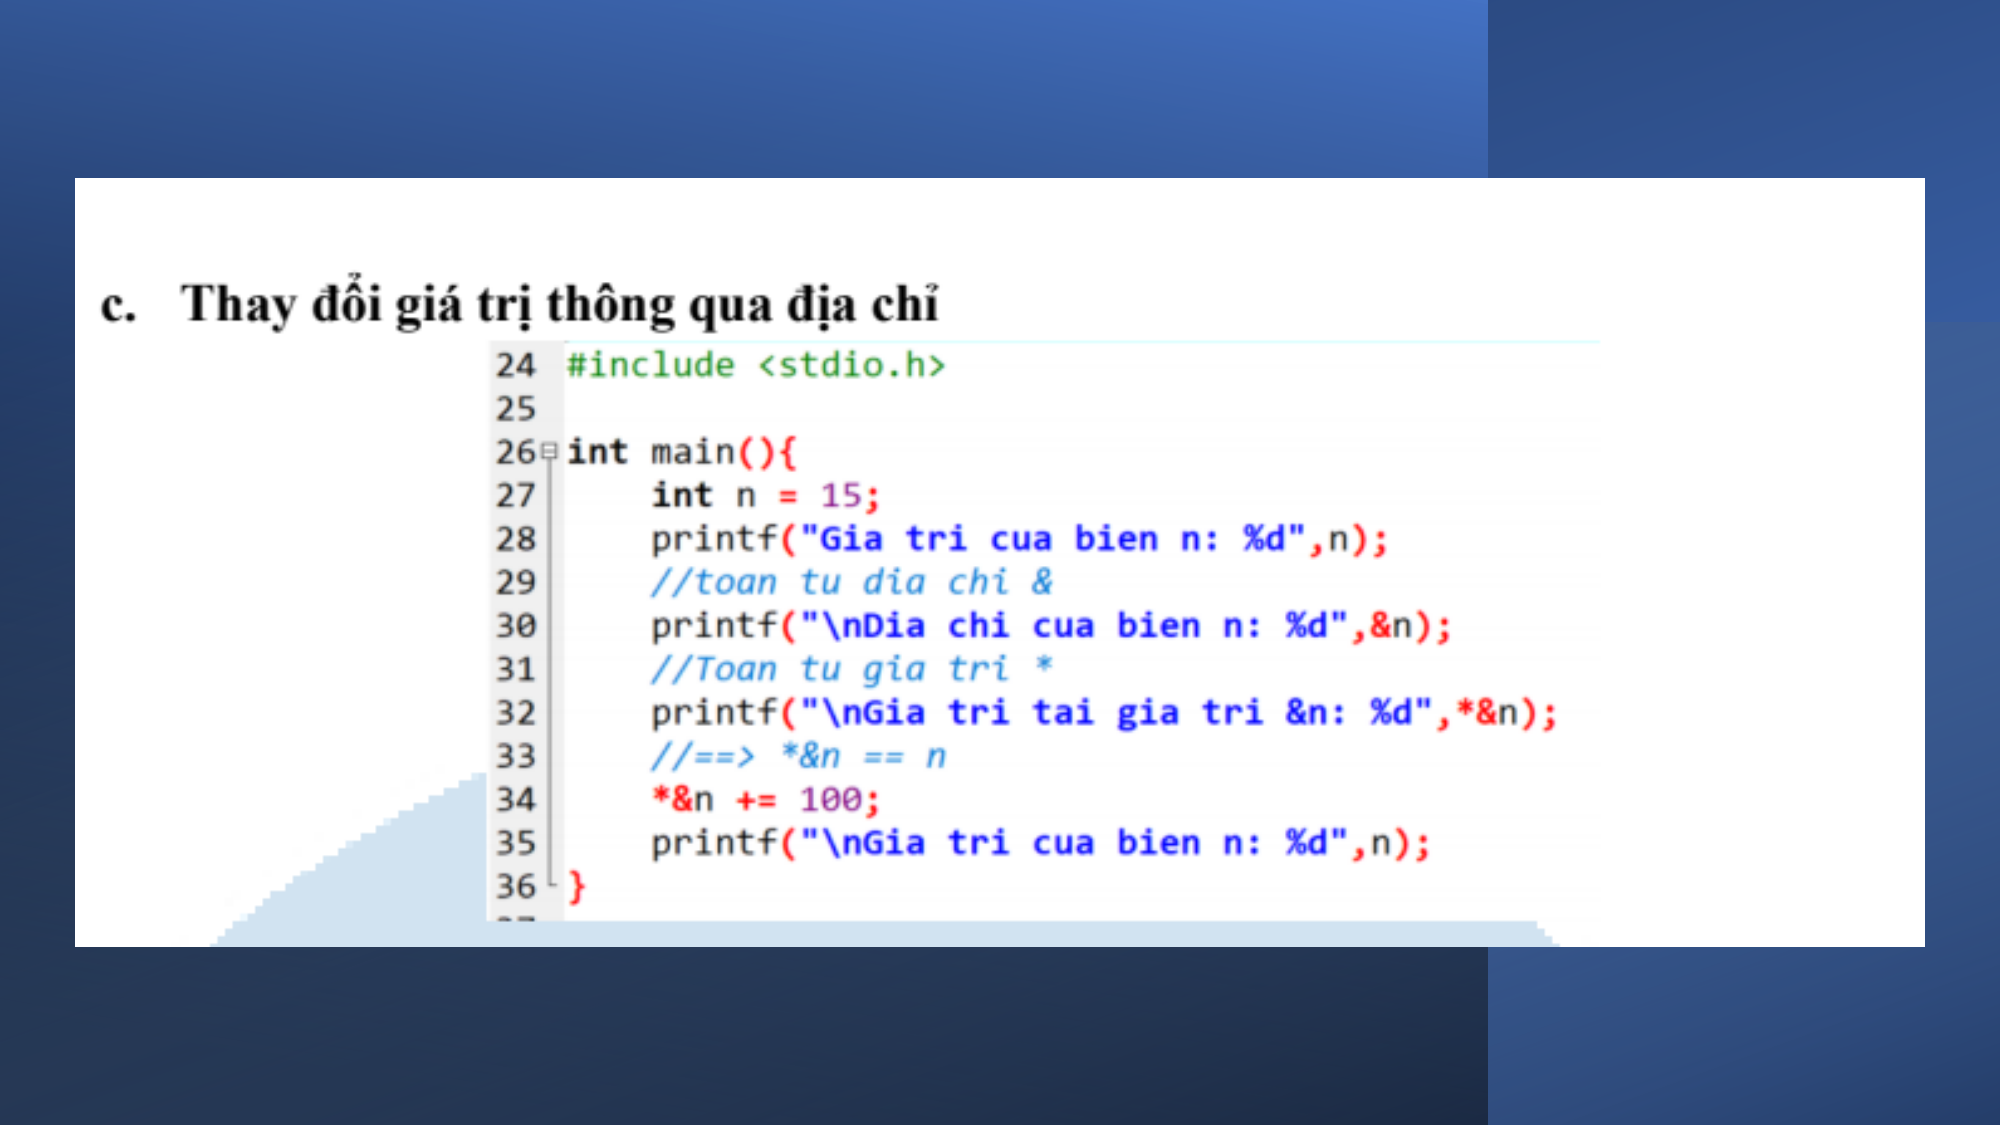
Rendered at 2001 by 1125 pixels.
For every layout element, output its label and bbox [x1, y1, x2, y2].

text_box [0, 321, 2000, 1125]
text_box [0, 0, 1489, 321]
picture [74, 178, 1925, 947]
text_box [1489, 0, 2000, 321]
